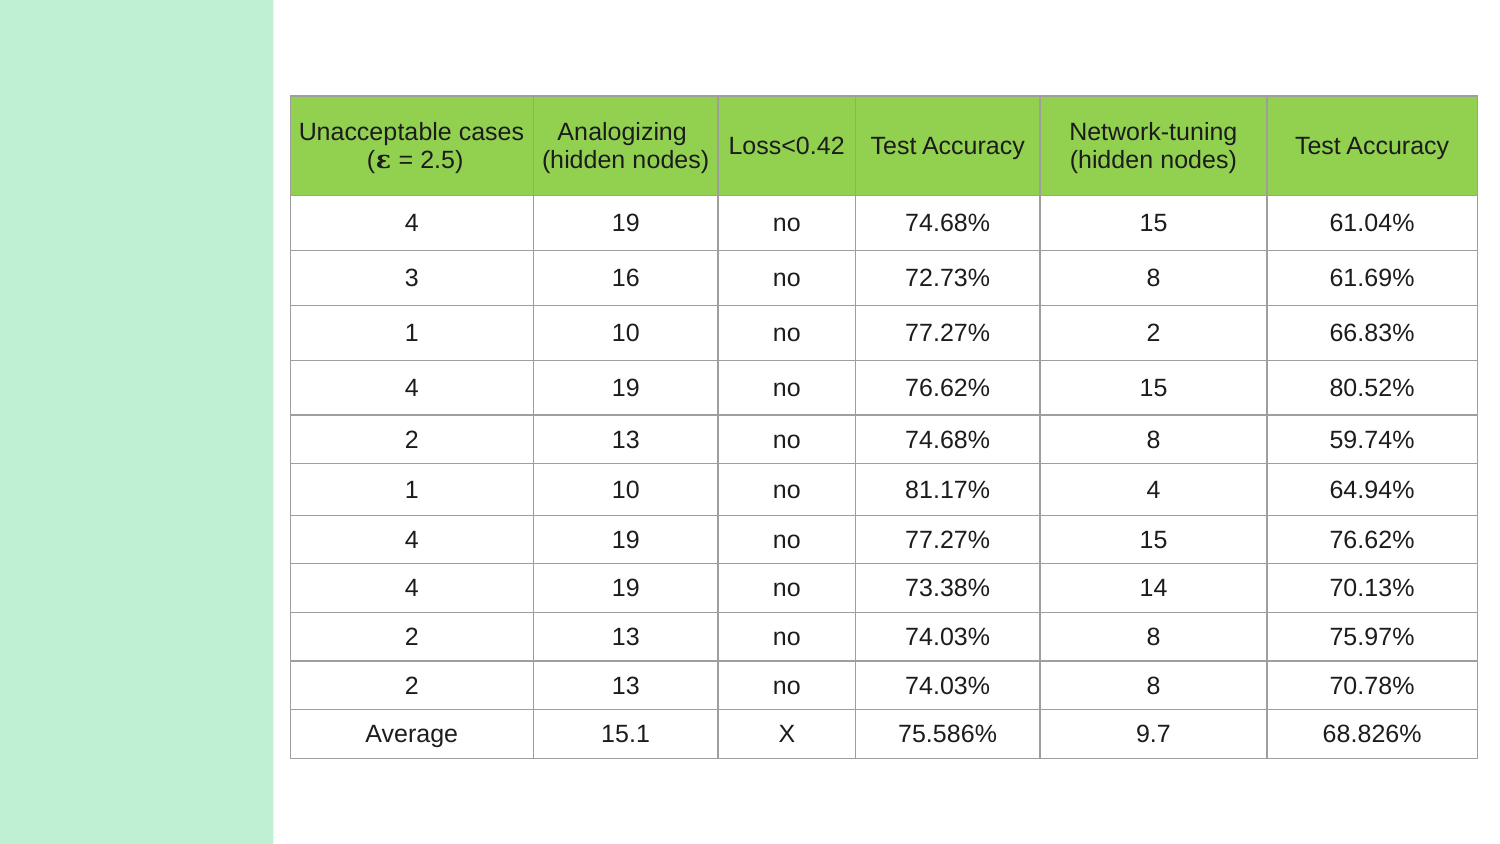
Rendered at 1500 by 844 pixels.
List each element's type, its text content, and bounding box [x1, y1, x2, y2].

table_header Loss<0.42 [719, 97, 855, 195]
table_cell 76.62% [1268, 516, 1477, 563]
table_cell 4 [1041, 464, 1266, 515]
table_header Test Accuracy [1268, 97, 1477, 195]
table_header Network-tuning (hidden nodes) [1041, 97, 1266, 195]
table_cell 74.03% [856, 662, 1039, 709]
table_cell 70.13% [1268, 564, 1477, 612]
table_cell 4 [291, 564, 533, 612]
table_cell 2 [291, 613, 533, 660]
table_cell 66.83% [1268, 306, 1477, 360]
table_cell no [719, 416, 855, 463]
table_cell no [719, 464, 855, 515]
table_cell 8 [1041, 613, 1266, 660]
table_cell 59.74% [1268, 416, 1477, 463]
table_cell 1 [291, 306, 533, 360]
table_cell 61.69% [1268, 251, 1477, 305]
table_cell 61.04% [1268, 196, 1477, 250]
table_cell X [719, 710, 855, 758]
table_cell 74.68% [856, 416, 1039, 463]
table_cell 74.68% [856, 196, 1039, 250]
table_cell 77.27% [856, 516, 1039, 563]
table_cell 4 [291, 516, 533, 563]
table_cell Average [291, 710, 533, 758]
table_cell 75.586% [856, 710, 1039, 758]
table_cell 81.17% [856, 464, 1039, 515]
table_cell 15 [1041, 196, 1266, 250]
table_cell 75.97% [1268, 613, 1477, 660]
table_cell 4 [291, 361, 533, 414]
table_cell no [719, 662, 855, 709]
table_header Test Accuracy [856, 97, 1039, 195]
table_cell 8 [1041, 251, 1266, 305]
table_cell 72.73% [856, 251, 1039, 305]
table_cell 68.826% [1268, 710, 1477, 758]
table_cell 19 [534, 564, 717, 612]
table_cell 77.27% [856, 306, 1039, 360]
table_cell 3 [291, 251, 533, 305]
table_header Unacceptable cases (𝛆 = 2.5) [291, 97, 533, 195]
table_cell no [719, 613, 855, 660]
table_cell 76.62% [856, 361, 1039, 414]
table_cell 14 [1041, 564, 1266, 612]
table_cell 80.52% [1268, 361, 1477, 414]
table_cell no [719, 251, 855, 305]
table_header Analogizing (hidden nodes) [534, 97, 717, 195]
table_cell no [719, 306, 855, 360]
table_cell 2 [291, 416, 533, 463]
table_cell 2 [291, 662, 533, 709]
table_cell 73.38% [856, 564, 1039, 612]
table_cell 10 [534, 464, 717, 515]
table_cell 9.7 [1041, 710, 1266, 758]
table_cell 10 [534, 306, 717, 360]
table_cell 64.94% [1268, 464, 1477, 515]
table_cell 19 [534, 196, 717, 250]
table_cell 13 [534, 416, 717, 463]
table_cell 2 [1041, 306, 1266, 360]
table_cell 8 [1041, 416, 1266, 463]
table_cell no [719, 196, 855, 250]
table_cell 15 [1041, 361, 1266, 414]
table_cell 13 [534, 662, 717, 709]
table_cell 74.03% [856, 613, 1039, 660]
table_cell no [719, 361, 855, 414]
table_cell 15 [1041, 516, 1266, 563]
table_cell no [719, 564, 855, 612]
table_cell 15.1 [534, 710, 717, 758]
table_cell 70.78% [1268, 662, 1477, 709]
table_cell 16 [534, 251, 717, 305]
table_cell no [719, 516, 855, 563]
table_cell 19 [534, 361, 717, 414]
table_cell 1 [291, 464, 533, 515]
table_cell 8 [1041, 662, 1266, 709]
table_cell 4 [291, 196, 533, 250]
table_cell 19 [534, 516, 717, 563]
table_cell 13 [534, 613, 717, 660]
